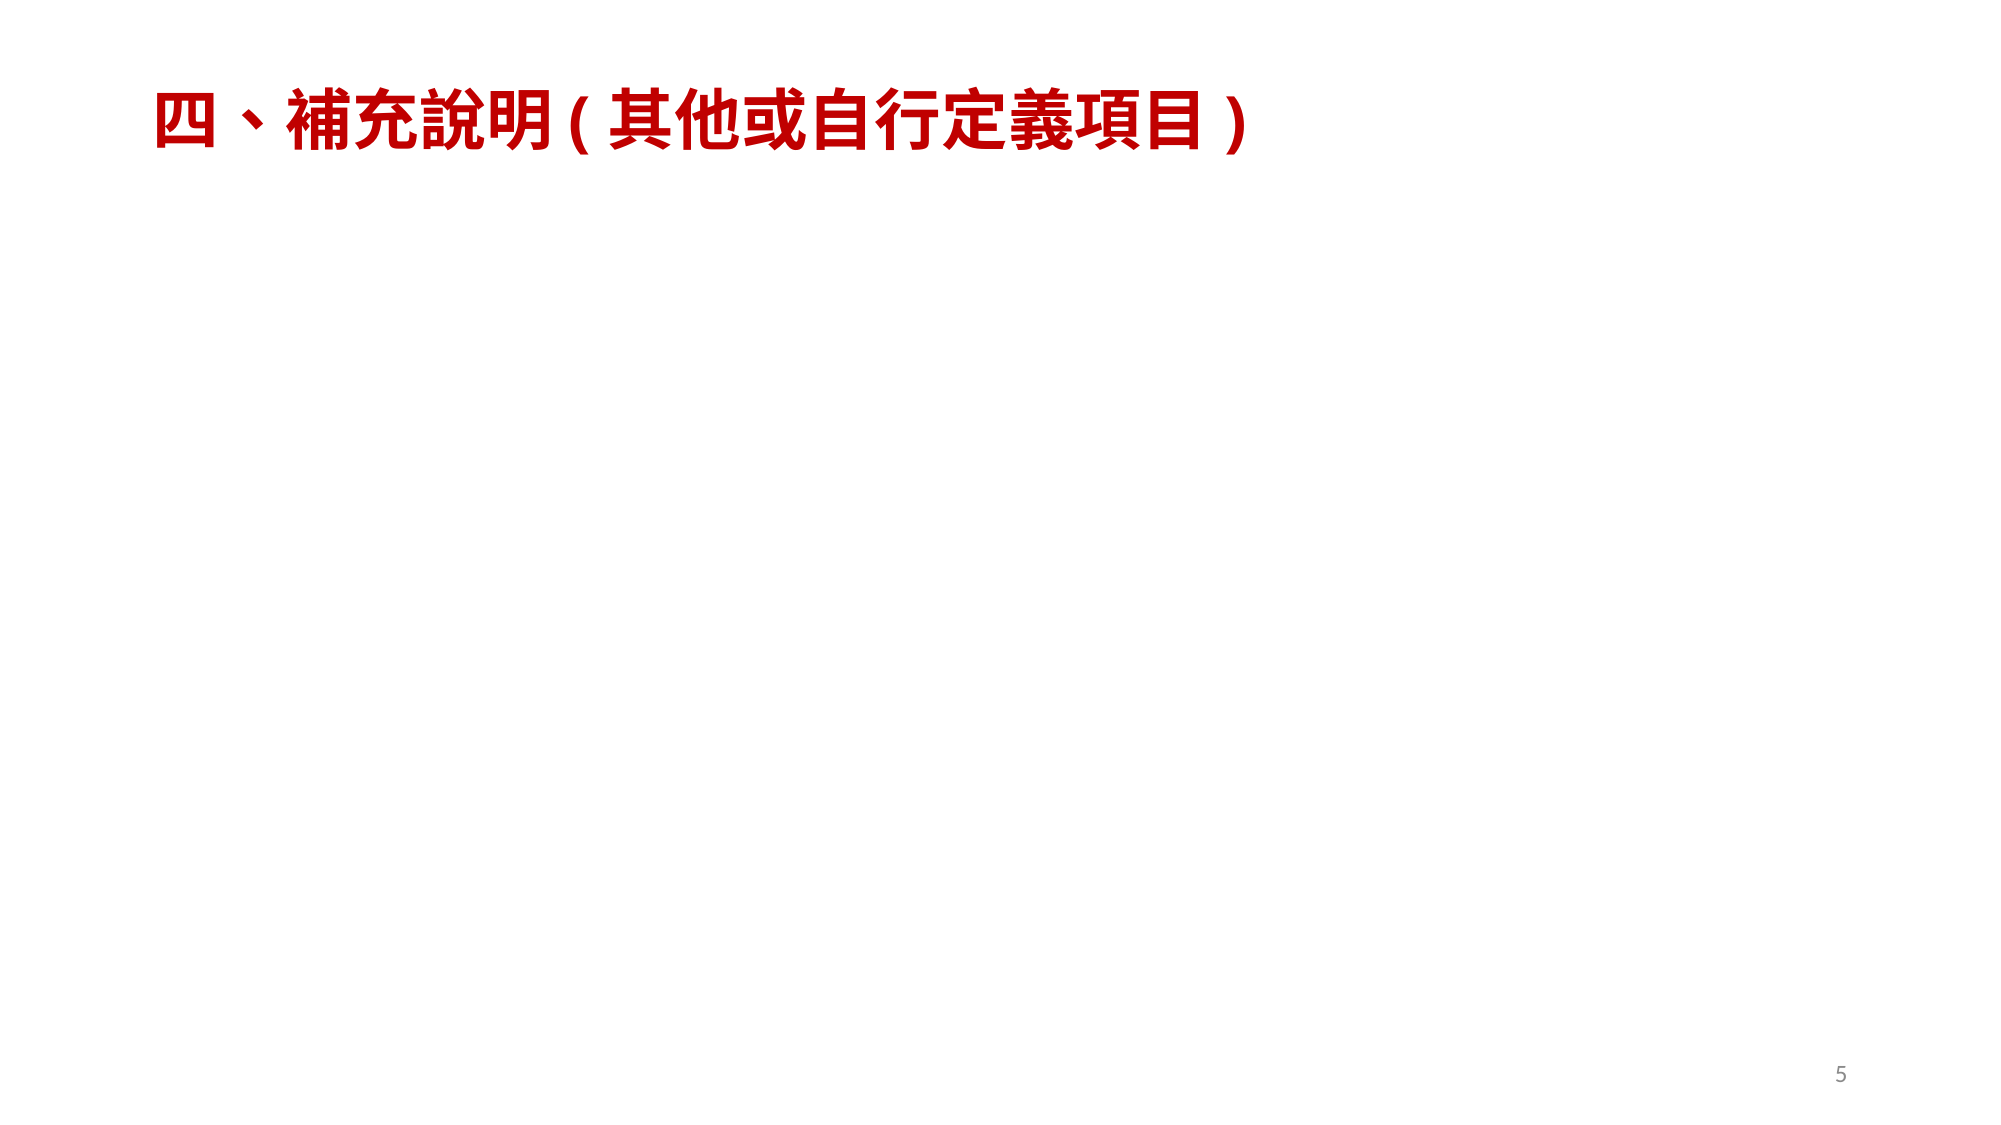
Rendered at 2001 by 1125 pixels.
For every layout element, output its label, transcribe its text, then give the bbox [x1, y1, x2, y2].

slide_number 5 [1412, 1042, 1863, 1103]
title 四、補充說明(其他或自行定義項目) [137, 37, 1863, 209]
